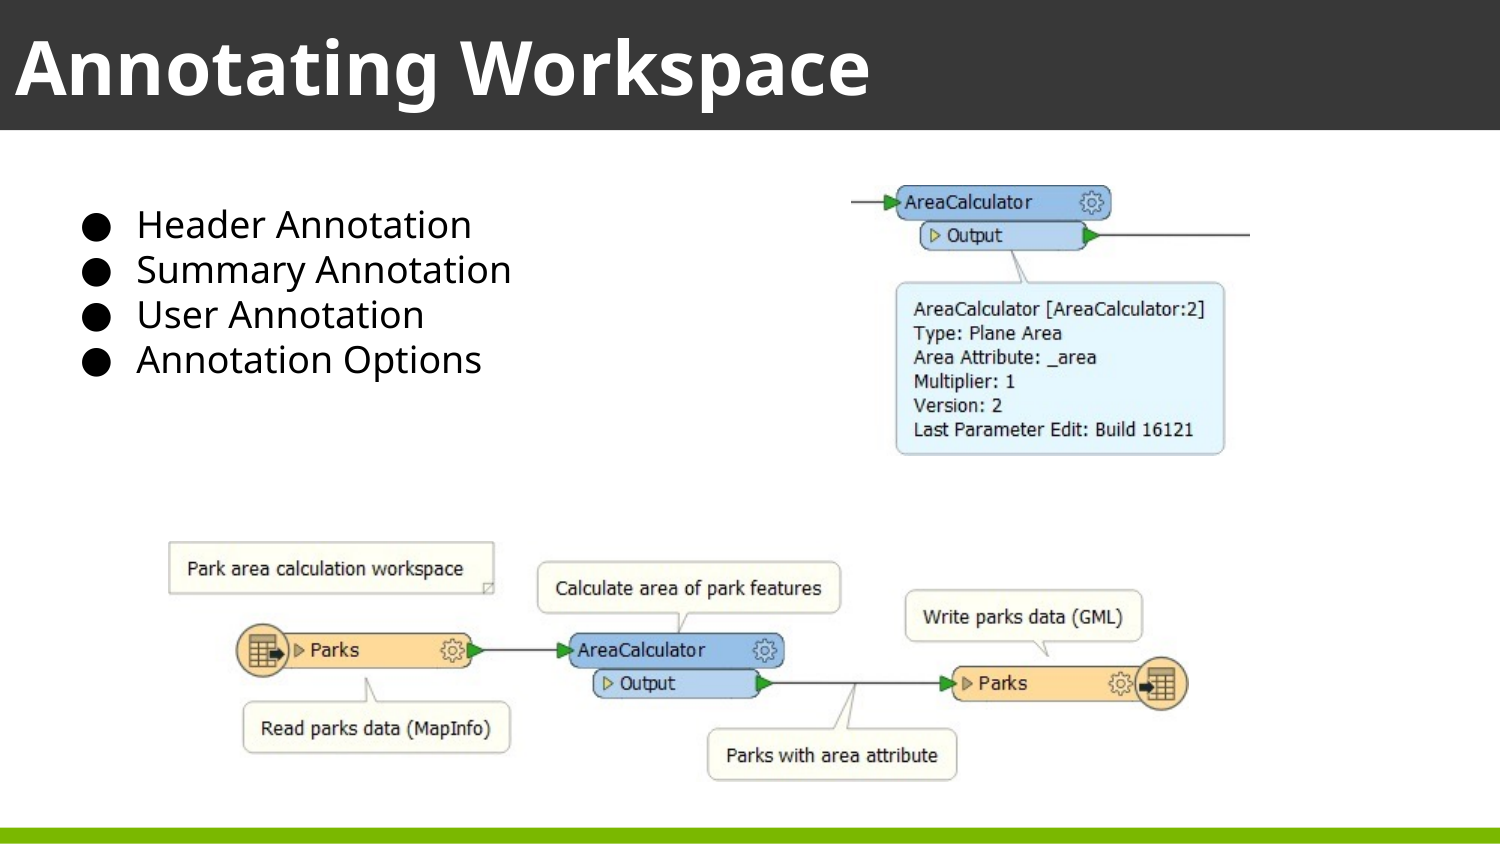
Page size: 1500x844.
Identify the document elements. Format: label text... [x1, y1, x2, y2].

text_box Annotating Workspace [0, 0, 1500, 131]
picture [850, 185, 1251, 457]
text_box Header Annotation Summary Annotation User Annotation Annotation Options [46, 185, 849, 396]
picture [168, 541, 1189, 782]
